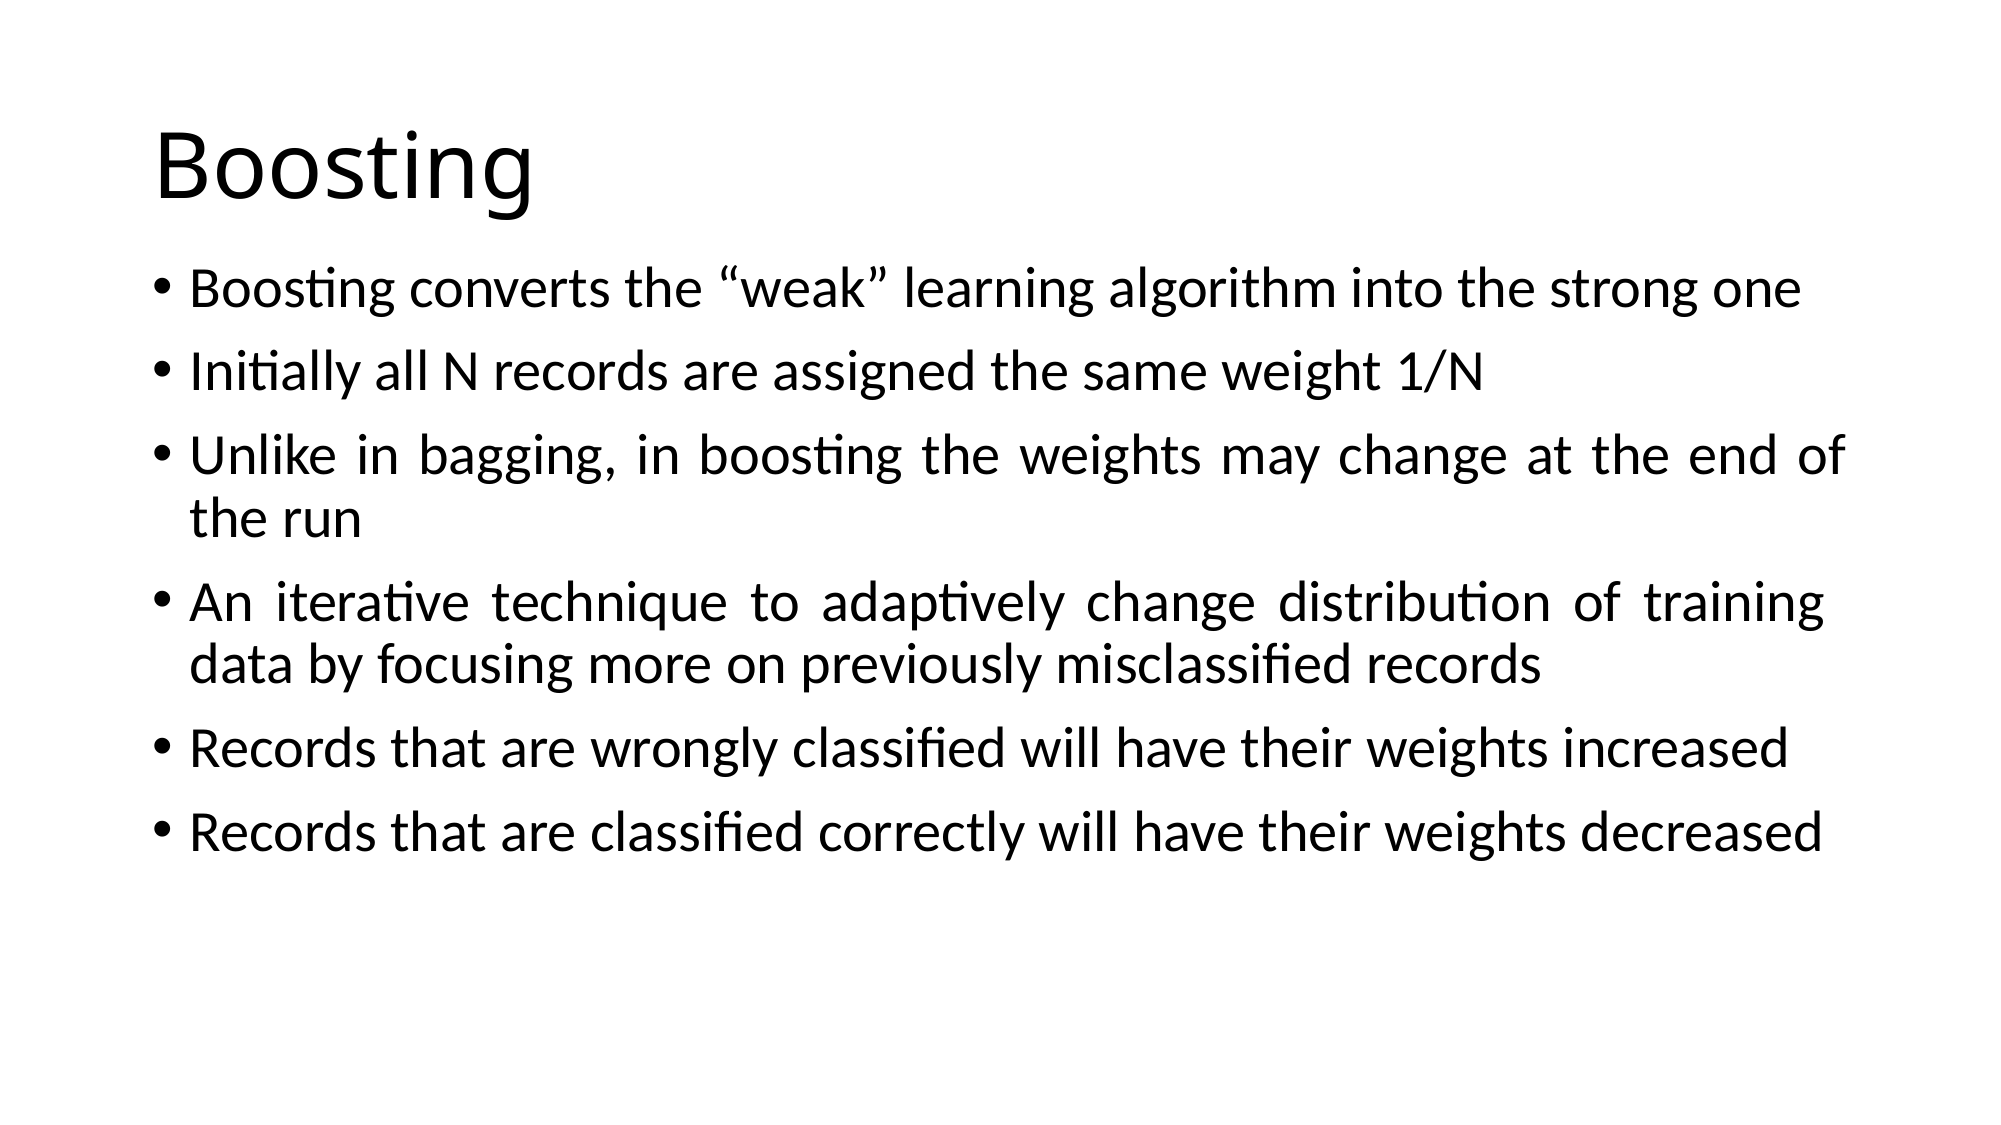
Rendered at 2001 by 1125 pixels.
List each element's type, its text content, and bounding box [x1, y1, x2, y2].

list Boosting converts the “weak” learning algorithm into the strong one Initially all N records are assigned the same weight 1/N Unlike in bagging, in boosting the weights may change at the end of the run An iterative technique to adaptively change distribution of training data by focusing more on previously misclassified records Records that are wrongly classified will have their weights increased Records that are classified correctly will have their weights decreased [137, 249, 1863, 1066]
title Boosting [137, 59, 1863, 249]
